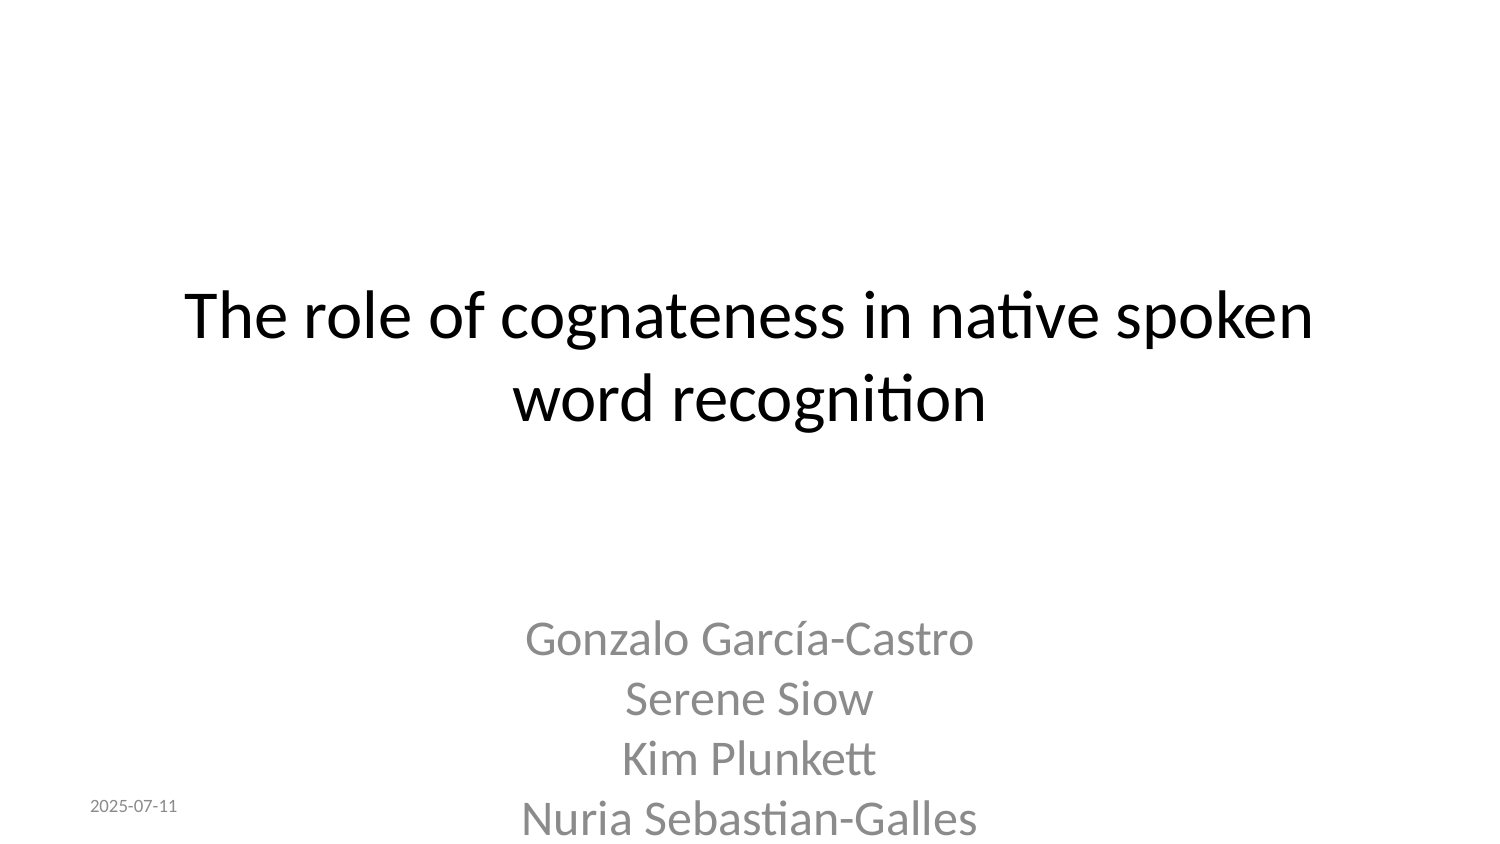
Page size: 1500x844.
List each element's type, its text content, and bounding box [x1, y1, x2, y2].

subtitle Gonzalo García-Castro Serene Siow Kim Plunkett Nuria Sebastian-Galles [225, 478, 1275, 694]
title The role of cognateness in native spoken word recognition [112, 262, 1388, 443]
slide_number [75, 782, 425, 827]
